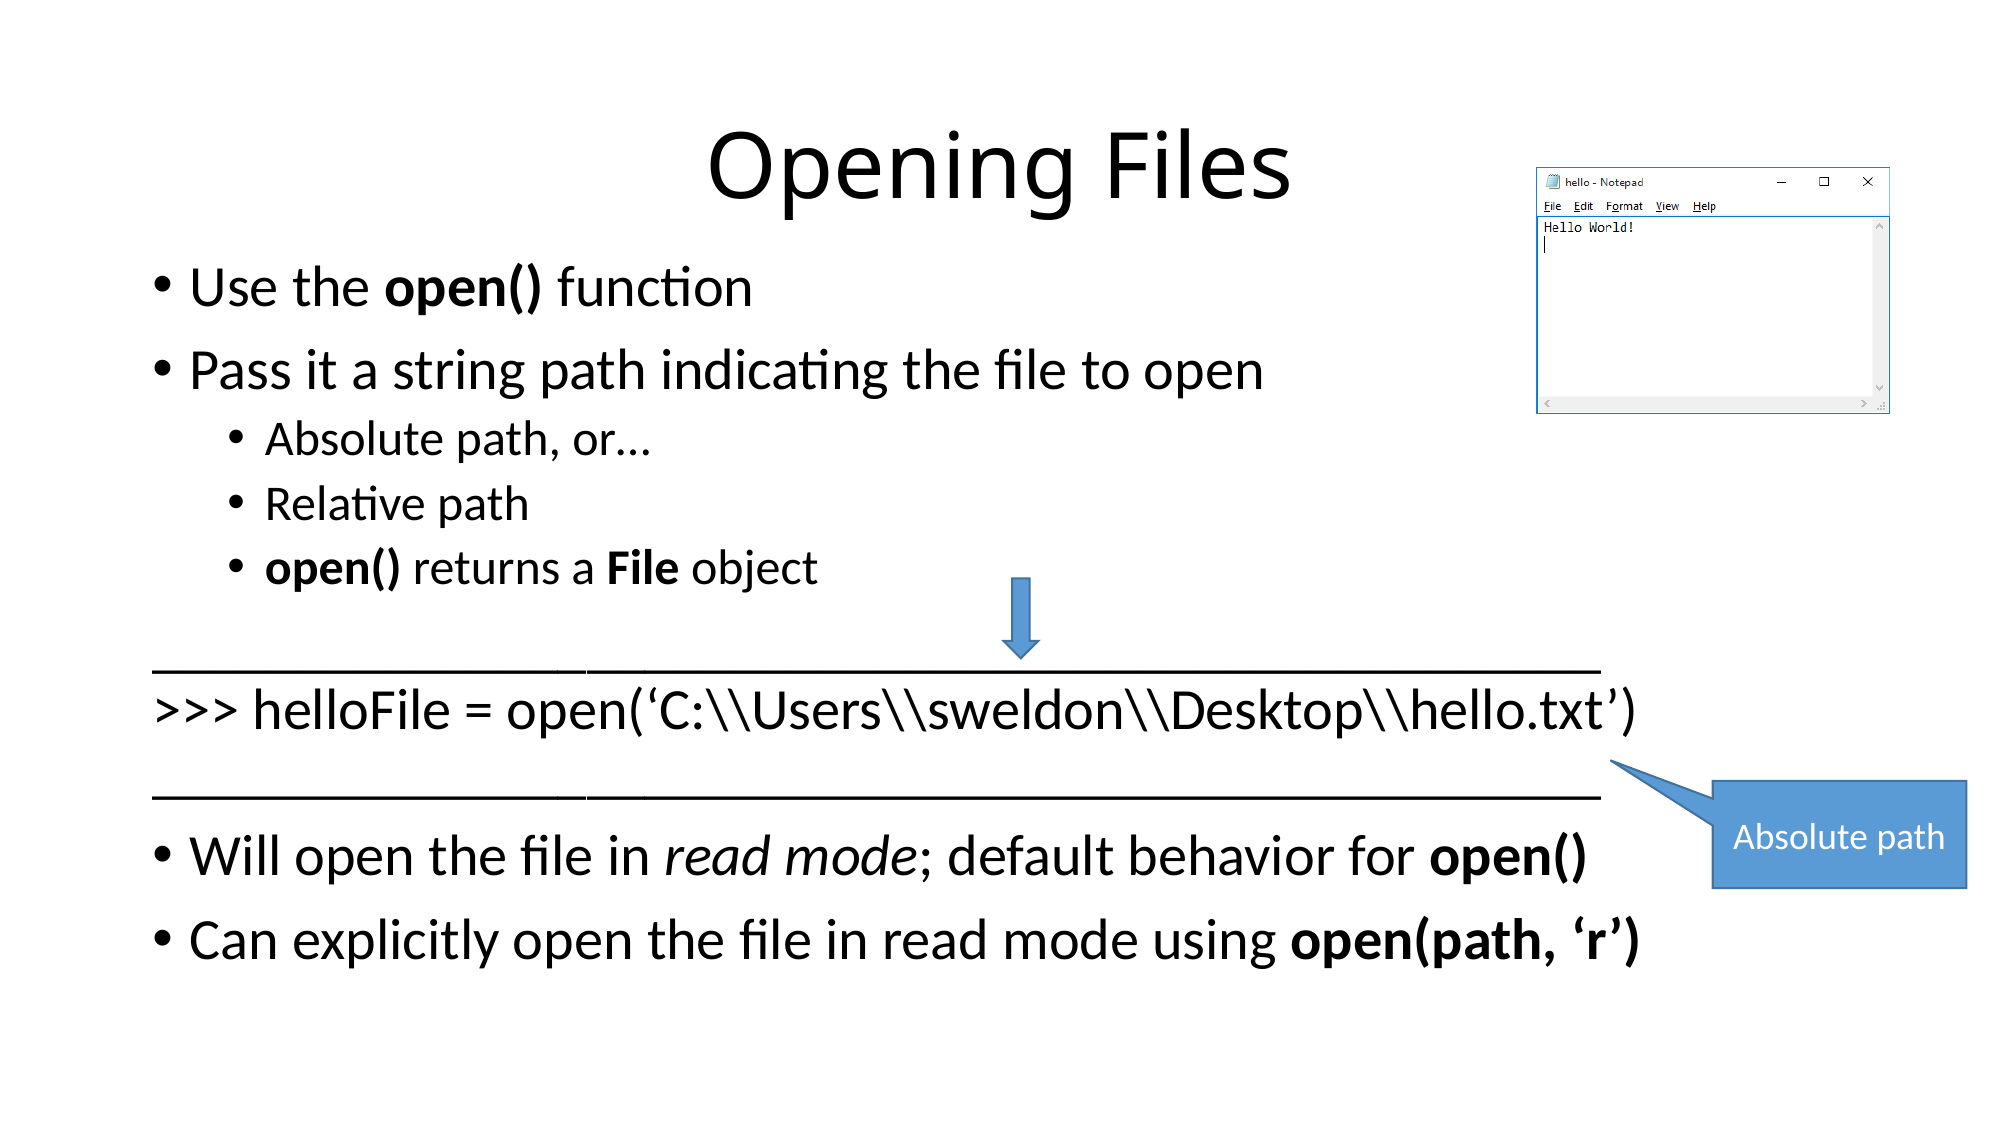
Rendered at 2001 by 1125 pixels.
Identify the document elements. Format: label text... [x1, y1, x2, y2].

picture [1536, 167, 1890, 414]
text_box [1000, 577, 1041, 660]
text_box [25, 0, 1159, 443]
text_box Absolute path [1609, 759, 1968, 890]
list Use the open() function Pass it a string path indicating the file to open Absolute path, or… Relative path open() returns a File object __________________________________________________ >>> helloFile = open(‘C:\\Users\\sweldon\\Desktop\\hello.txt’) __________________________________________________ Will open the file in read mode; default behavior for open() Can explicitly open the file in read mode using open(path, ‘r’) [137, 248, 1863, 1089]
title Opening Files [1159, 59, 1863, 248]
